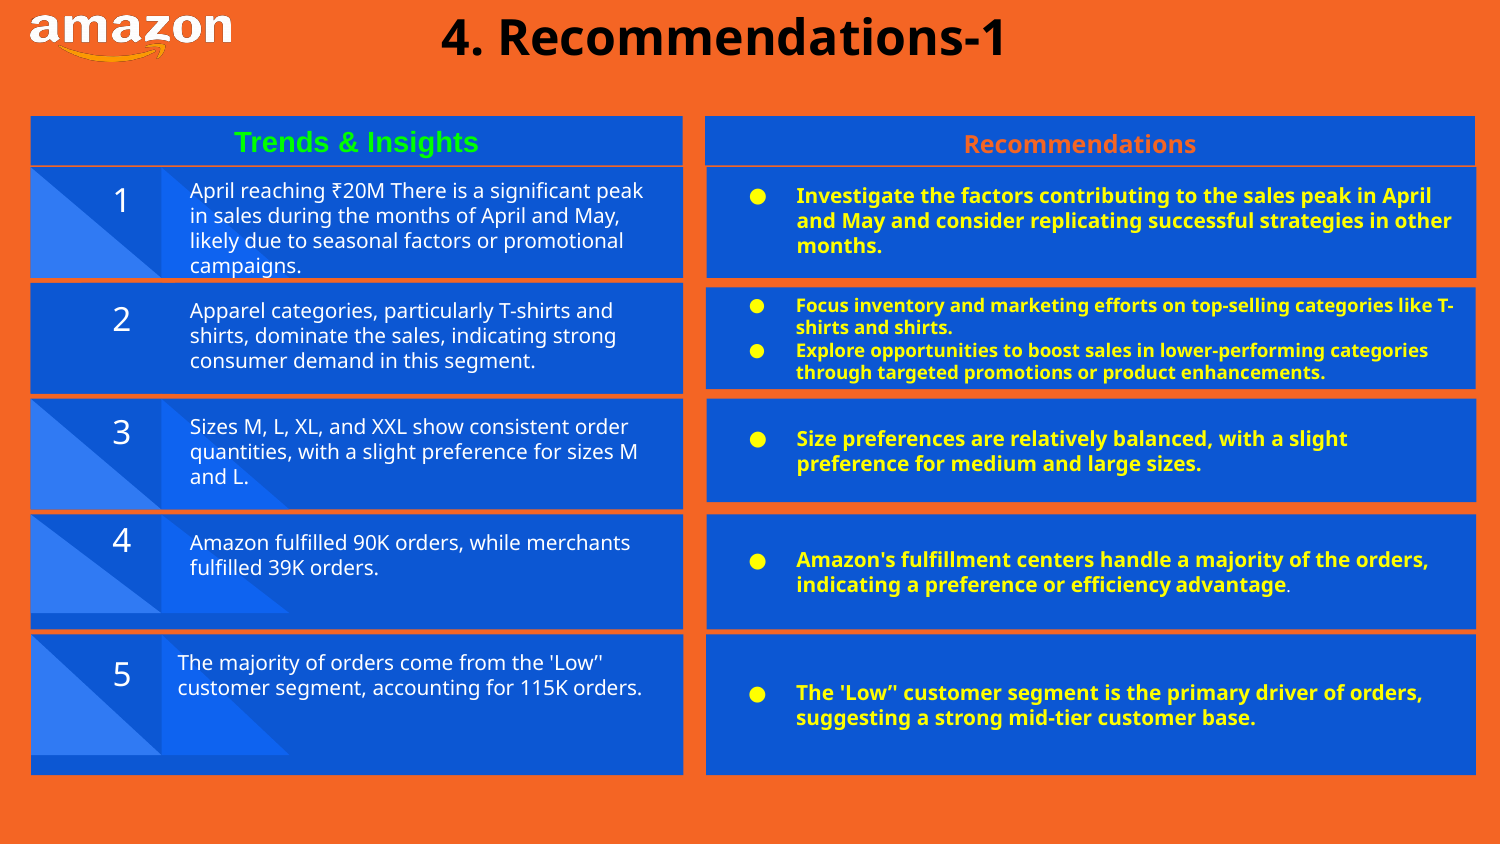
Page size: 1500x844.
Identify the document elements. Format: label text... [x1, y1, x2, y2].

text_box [30, 514, 1477, 630]
title 4. Recommendations-1 [287, 9, 1163, 62]
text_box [30, 162, 1477, 279]
picture [30, 15, 232, 63]
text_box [30, 282, 1476, 394]
text_box Trends & Insights [30, 116, 683, 162]
text_box Recommendations [705, 116, 1475, 161]
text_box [30, 634, 1477, 776]
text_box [30, 398, 1477, 510]
